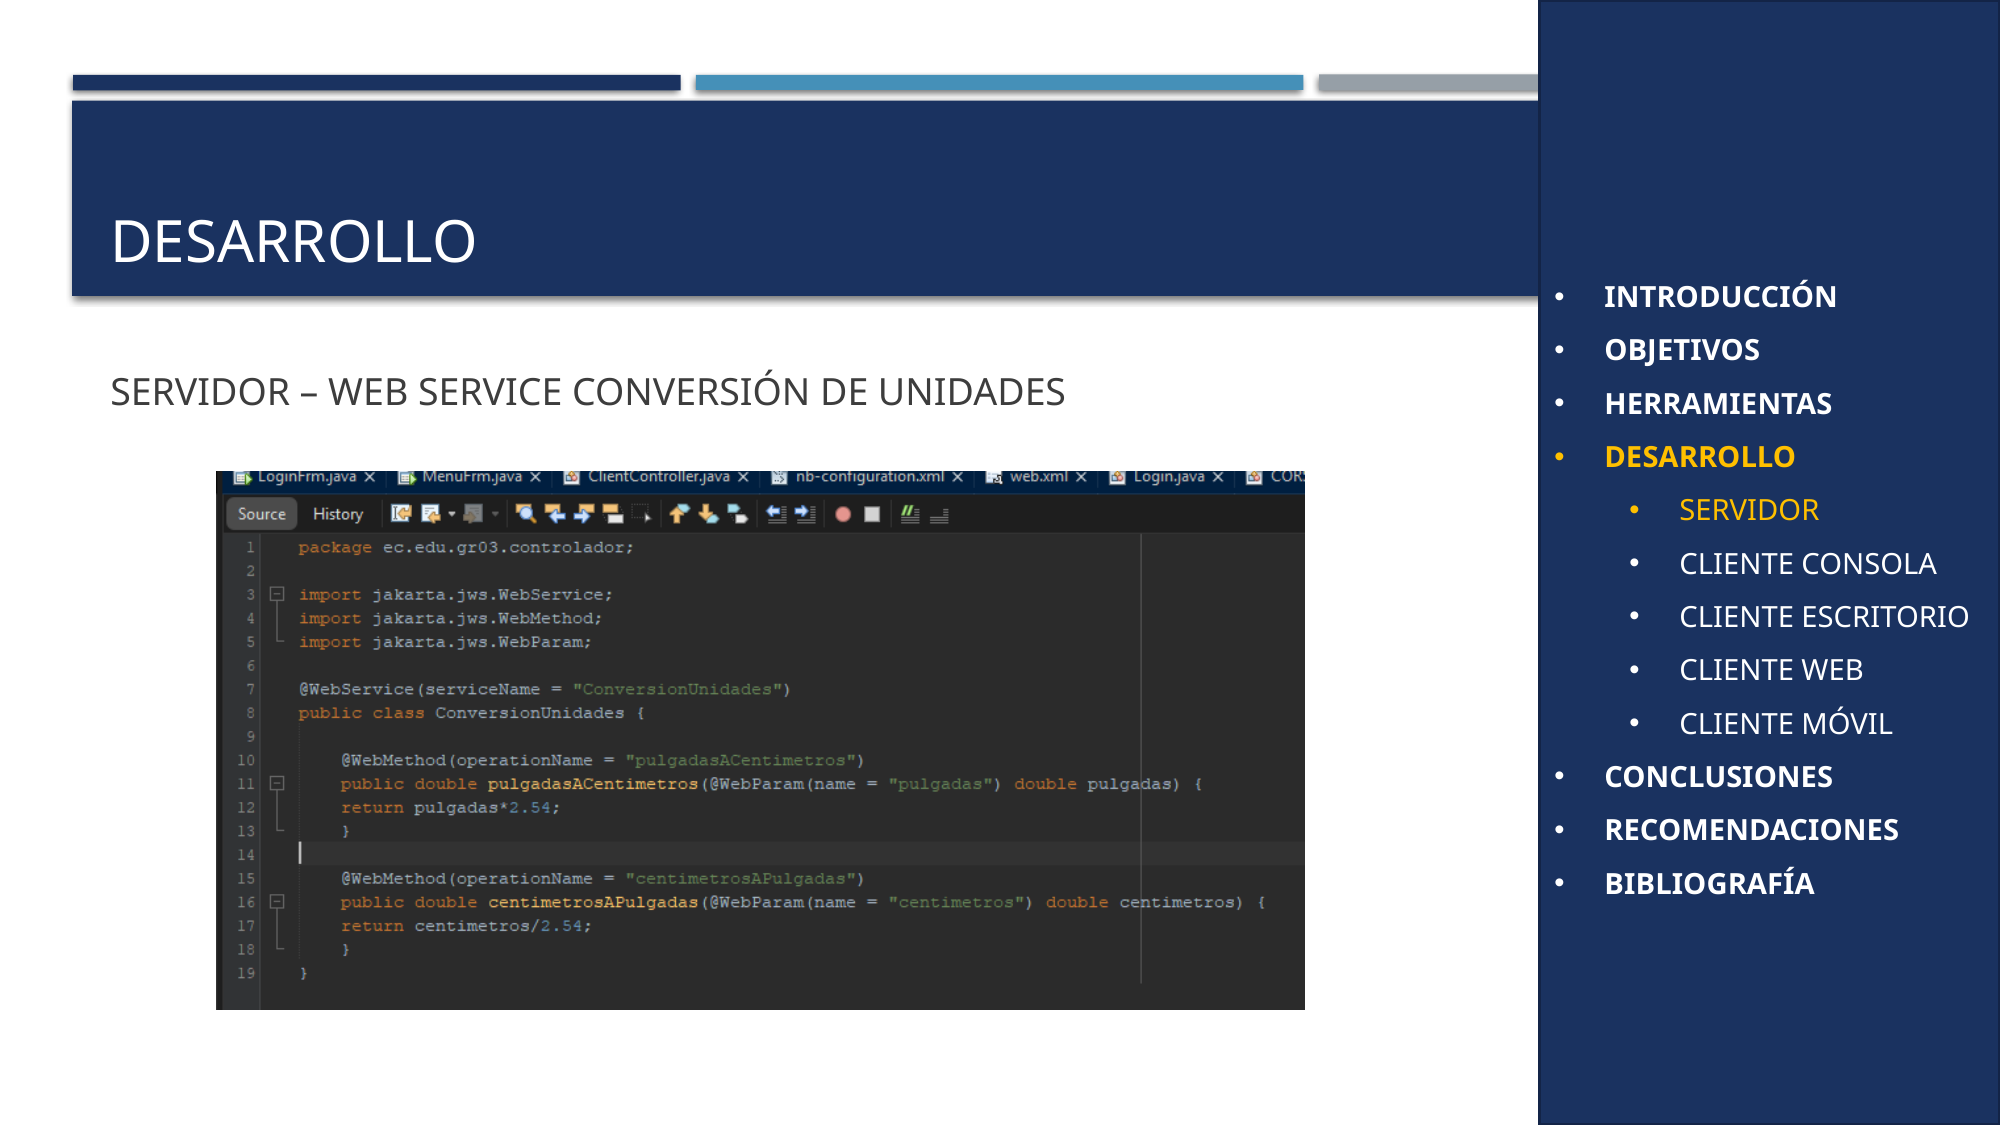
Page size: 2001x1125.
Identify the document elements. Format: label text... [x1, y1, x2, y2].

text_box INTRODUCCIÓN OBJETIVOS HERRAMIENTAS DESARROLLO SERVIDOR CLIENTE CONSOLA CLIENTE ESCRITORIO CLIENTE WEB CLIENTE MÓVIL CONCLUSIONES RECOMENDACIONES BIBLIOGRAFÍA [1538, 0, 2000, 1125]
list SERVIDOR – WEB SERVICE CONVERSIÓN DE UNIDADES [95, 357, 1305, 1058]
picture [216, 470, 1305, 1011]
title DESARROLLO [95, 115, 1538, 282]
